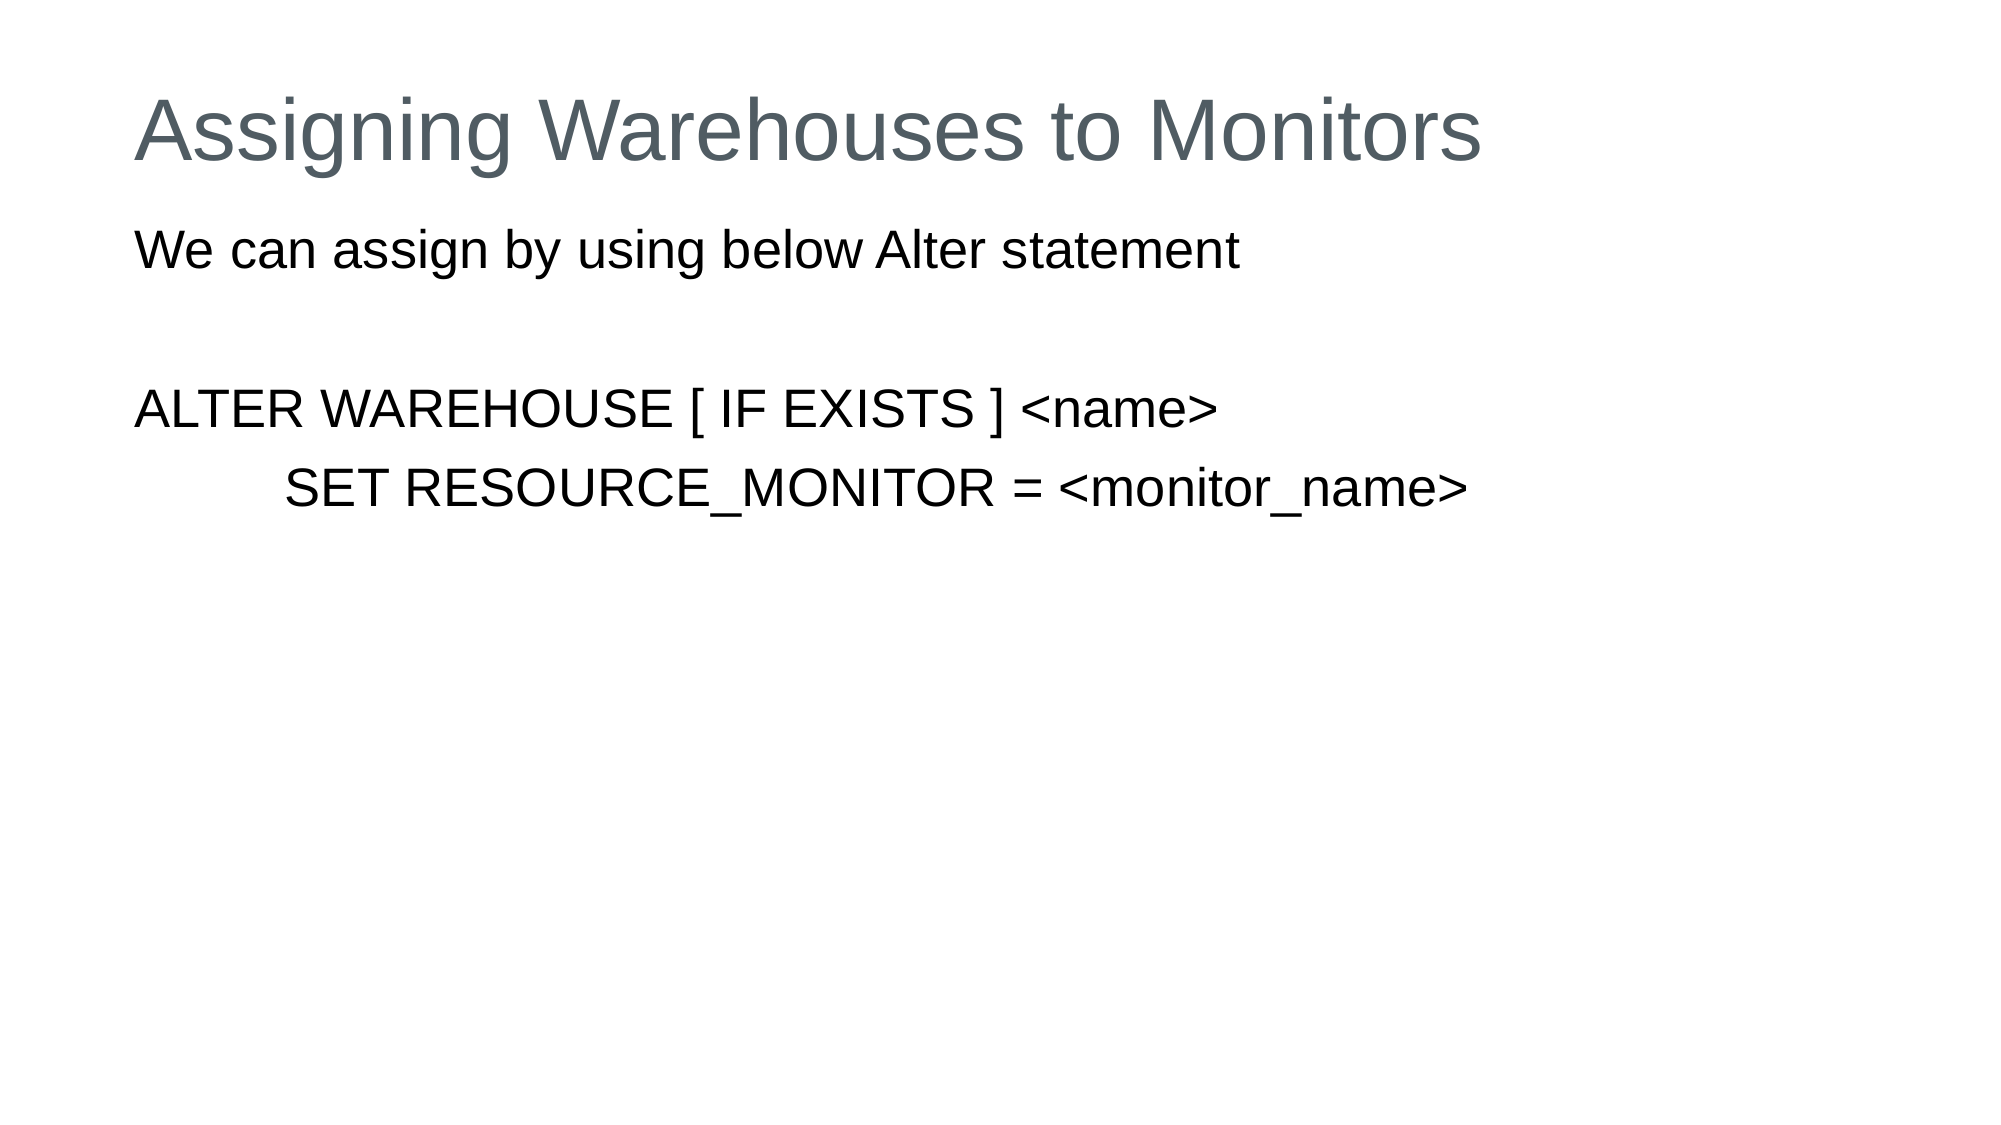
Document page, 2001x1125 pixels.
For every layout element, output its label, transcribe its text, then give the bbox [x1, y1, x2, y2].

title Assigning Warehouses to Monitors [119, 74, 1845, 190]
list We can assign by using below Alter statement ALTER WAREHOUSE [ IF EXISTS ] <name> SET RESOURCE_MONITOR = <monitor_name> [119, 214, 1845, 993]
